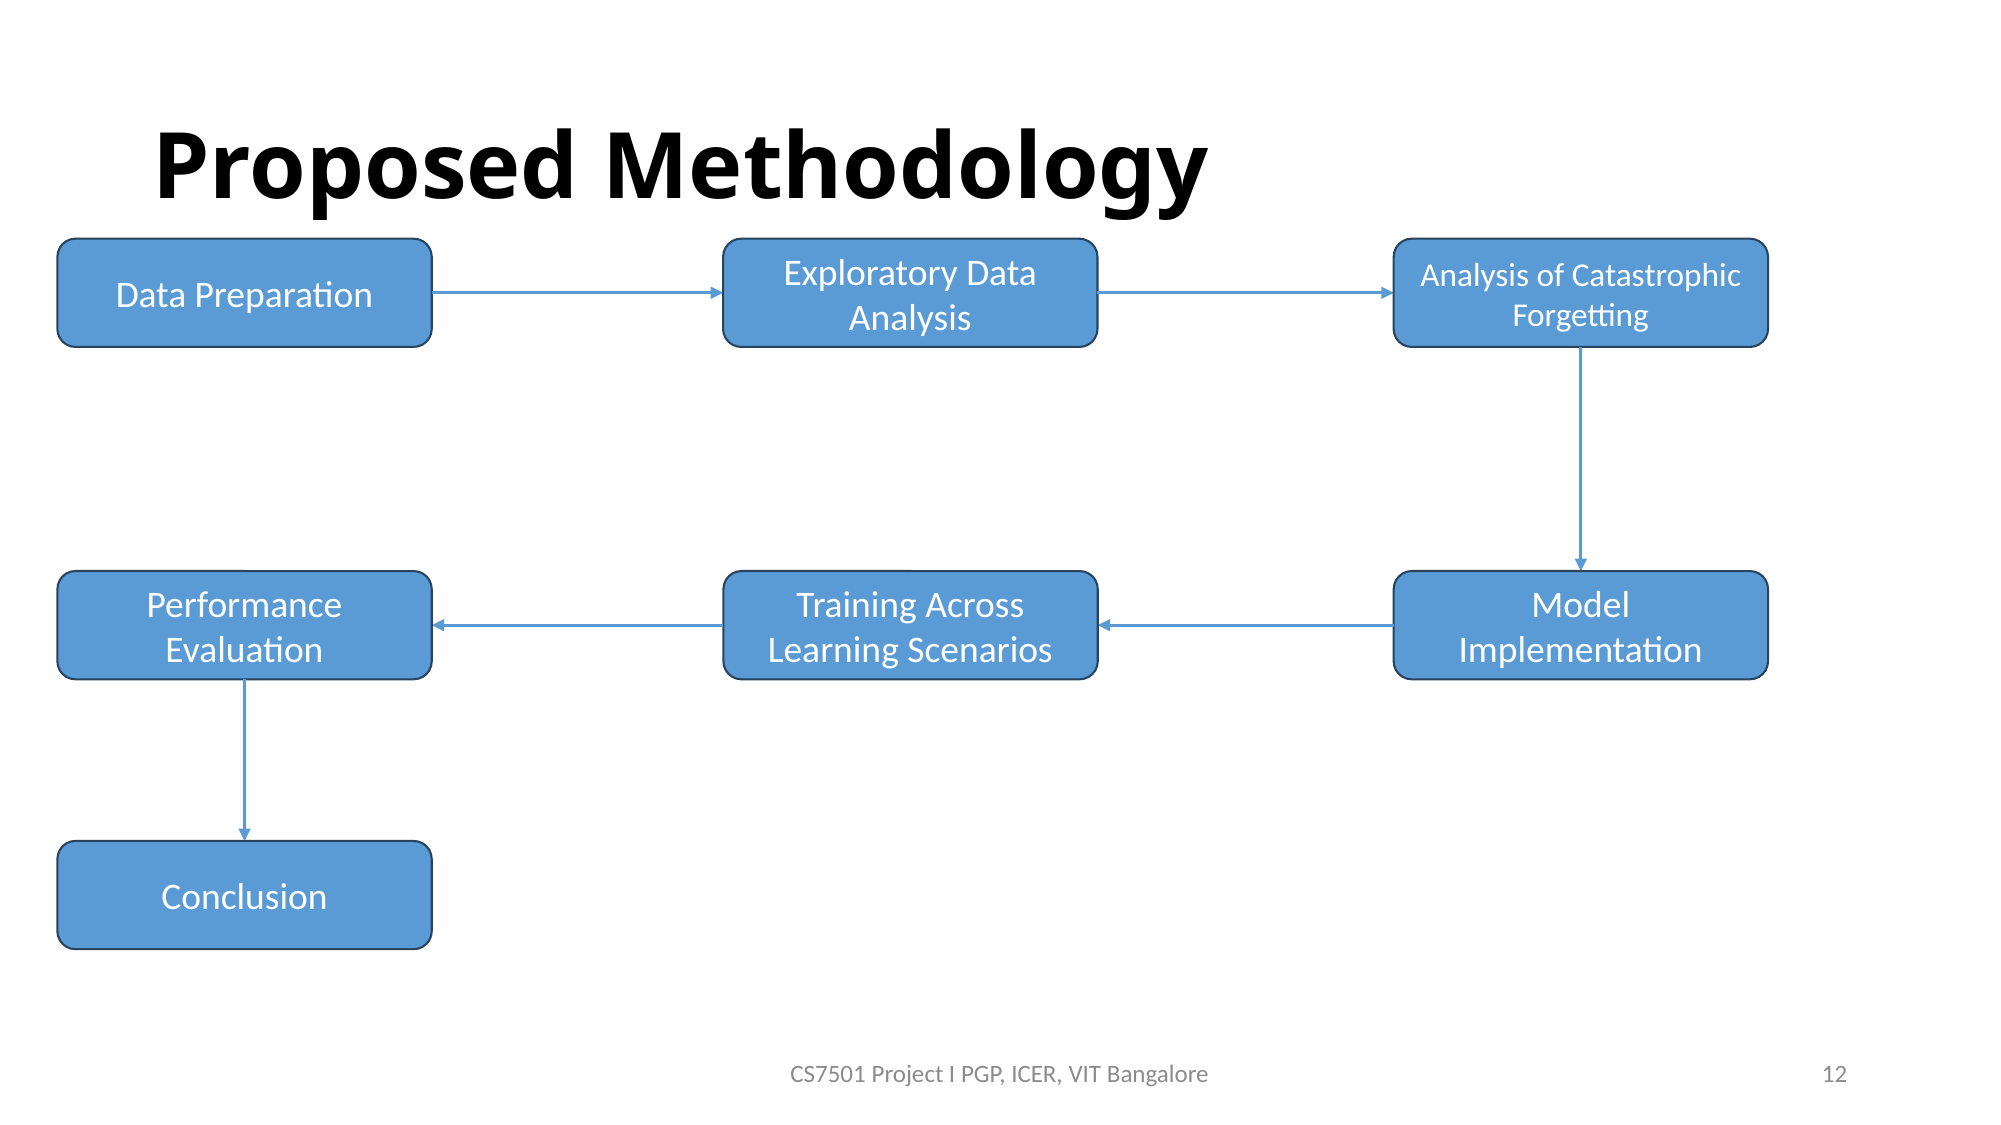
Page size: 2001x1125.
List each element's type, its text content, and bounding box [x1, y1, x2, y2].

text_box Exploratory Data Analysis [722, 237, 1099, 348]
text_box Conclusion [56, 839, 433, 951]
slide_number 12 [1412, 1042, 1863, 1103]
text_box Training Across Learning Scenarios [722, 569, 1099, 681]
text_box Performance Evaluation [56, 569, 433, 681]
title Proposed Methodology [137, 59, 1863, 278]
text_box Analysis of Catastrophic Forgetting [1392, 237, 1770, 348]
text_box Data Preparation [56, 237, 433, 348]
text_box Model Implementation [1392, 569, 1770, 681]
footer CS7501 Project I PGP, ICER, VIT Bangalore [662, 1042, 1338, 1103]
